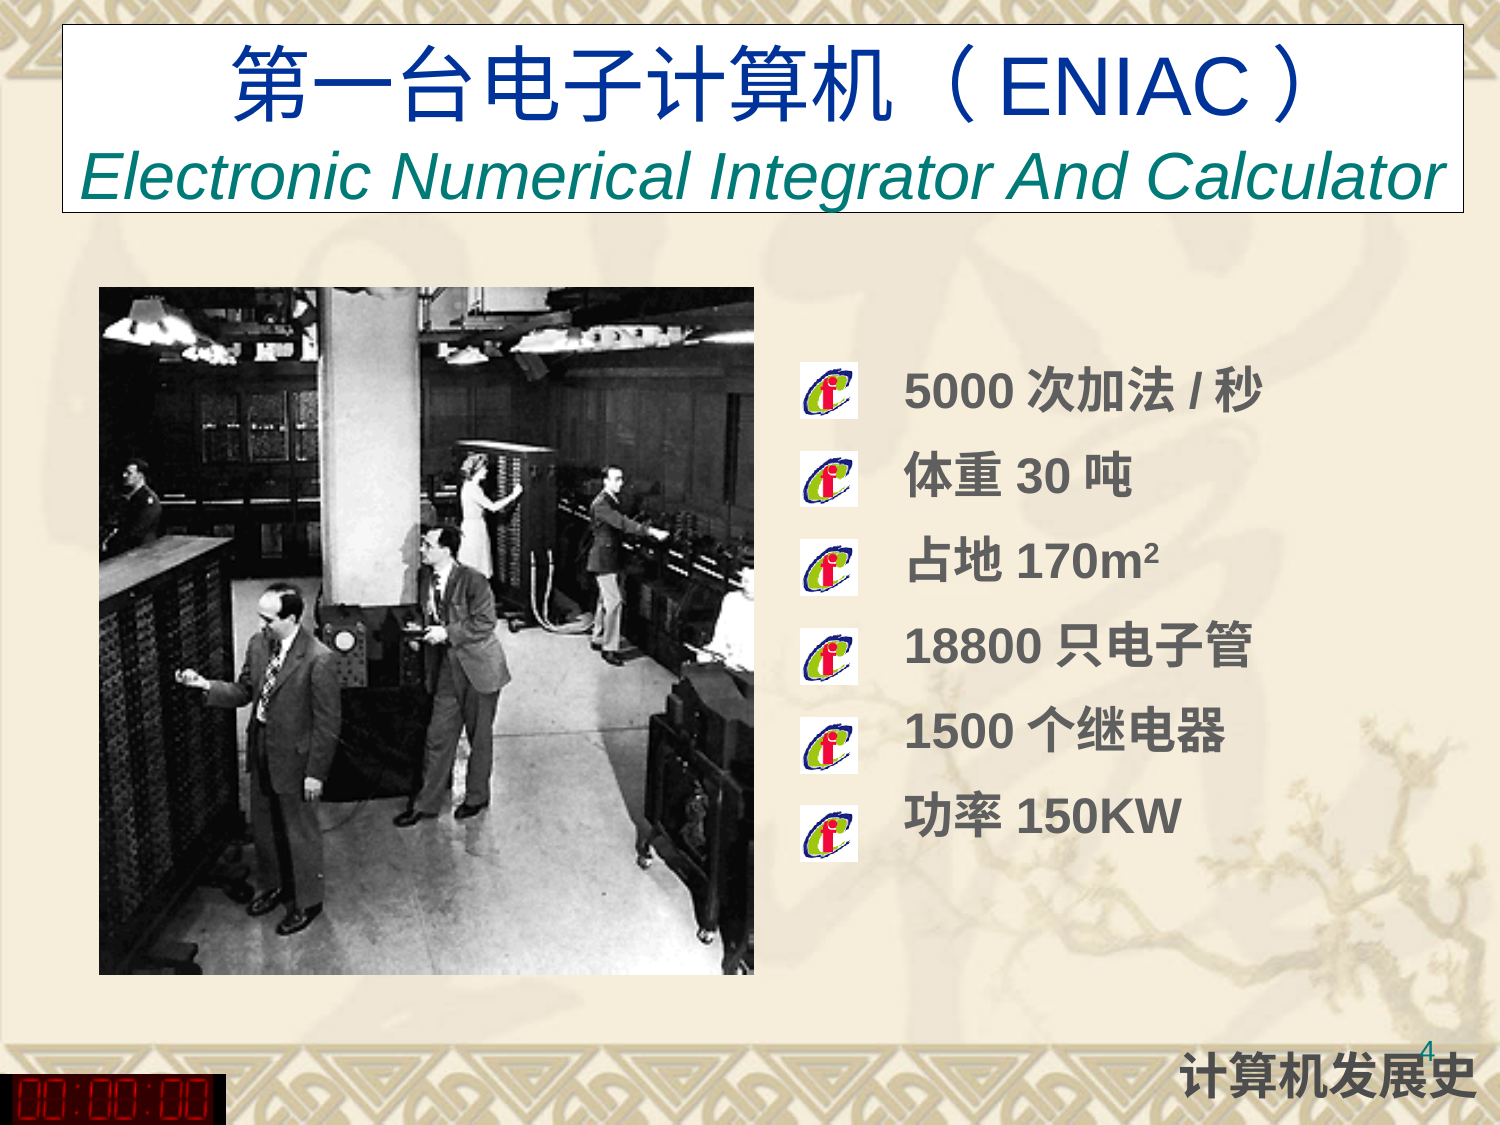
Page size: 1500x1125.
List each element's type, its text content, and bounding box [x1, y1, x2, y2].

picture [0, 0, 1500, 1125]
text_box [799, 350, 1488, 876]
text_box 计算机发展史 [1163, 1037, 1494, 1113]
title 第一台电子计算机（ENIAC） Electronic Numerical Integrator And Calculator [62, 24, 1464, 213]
slide_number 4 [1074, 1024, 1451, 1103]
